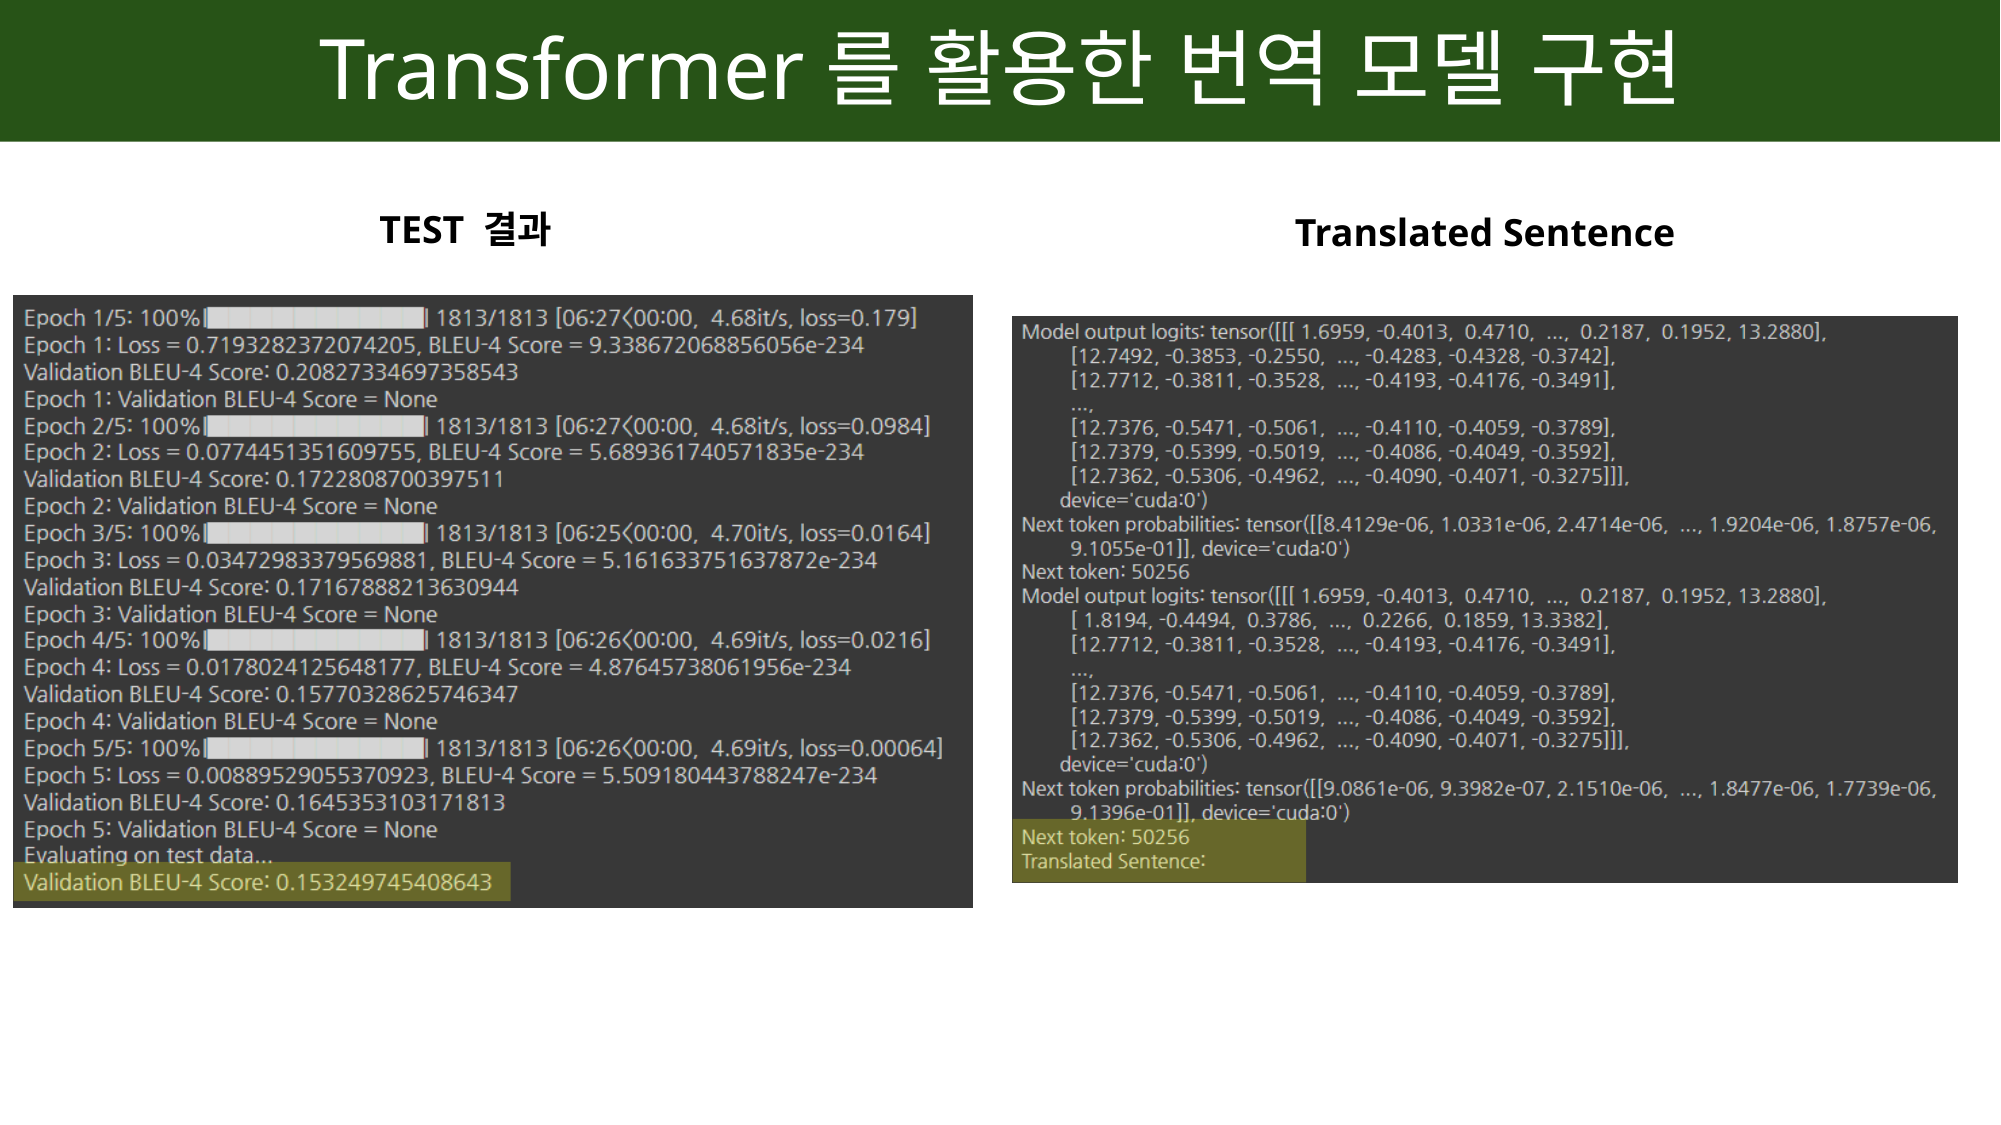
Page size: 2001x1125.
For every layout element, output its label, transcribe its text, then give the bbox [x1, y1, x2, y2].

text_box Translated Sentence [1126, 201, 1845, 262]
picture [1012, 316, 1959, 884]
picture [12, 295, 973, 908]
text_box TEST 결과 [106, 198, 825, 259]
text_box Transformer를 활용한 번역 모델 구현 [1, 9, 2000, 124]
text_box [0, 0, 2000, 143]
